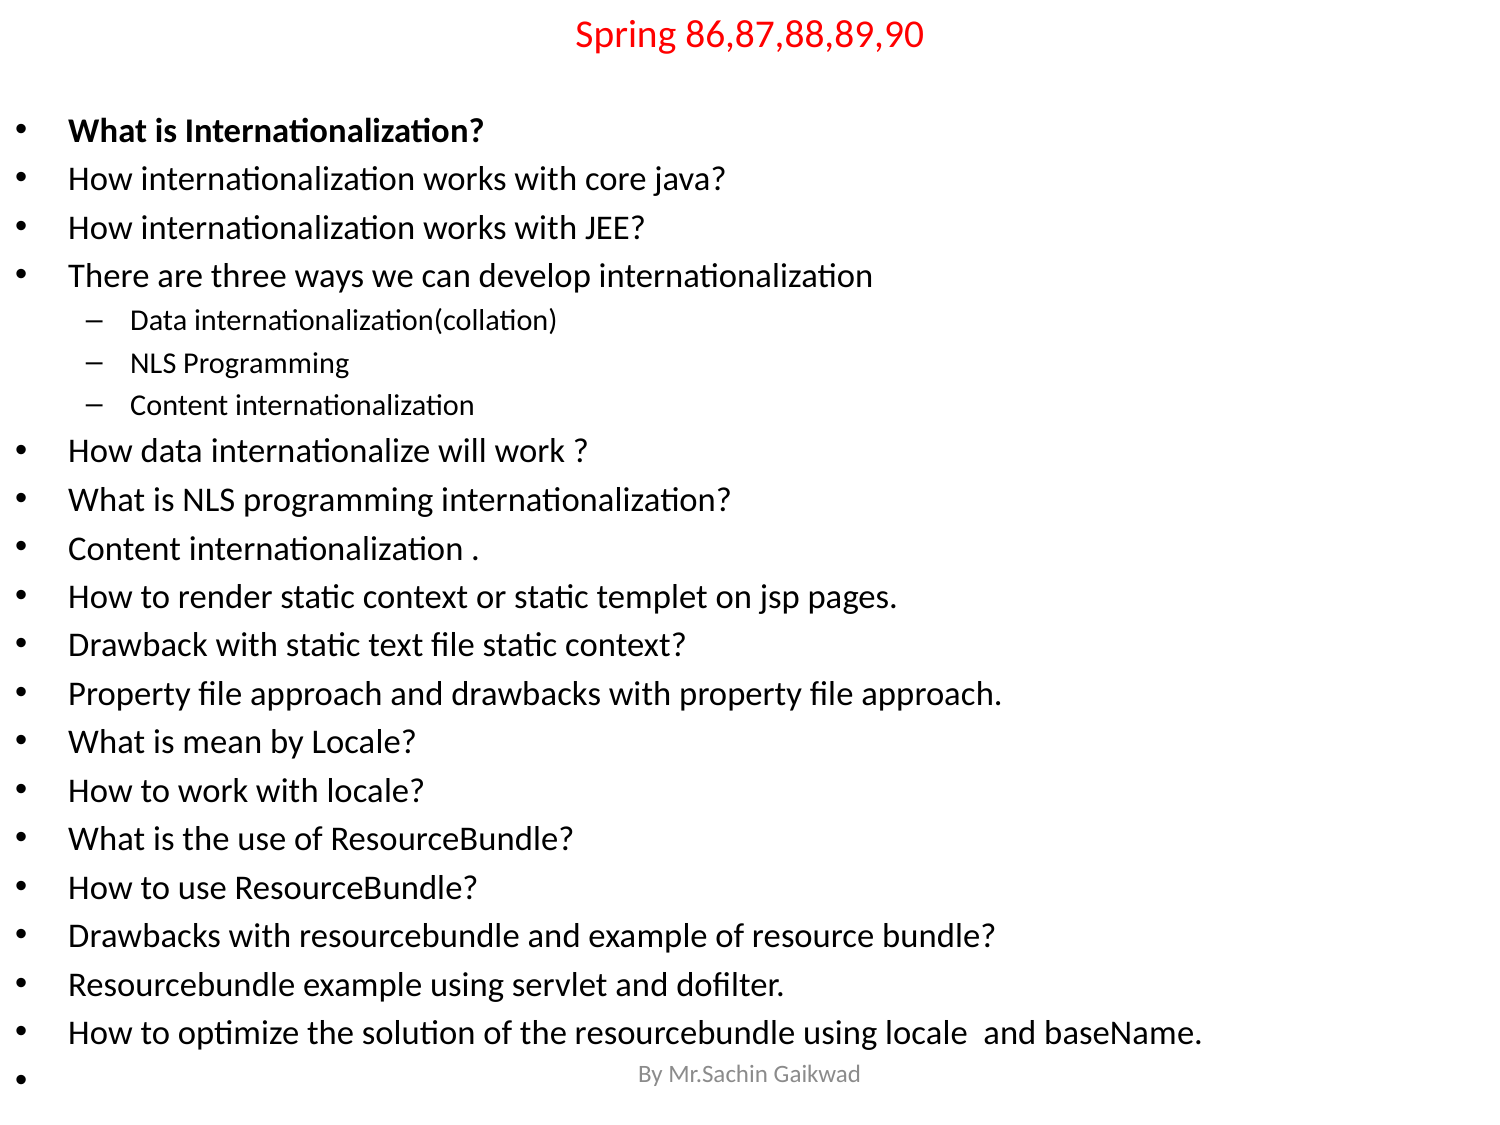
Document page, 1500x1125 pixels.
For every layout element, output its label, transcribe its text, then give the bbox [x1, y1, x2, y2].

list What is Internationalization? How internationalization works with core java? How internationalization works with JEE? There are three ways we can develop internationalization Data internationalization(collation) NLS Programming Content internationalization How data internationalize will work ? What is NLS programming internationalization? Content internationalization . How to render static context or static templet on jsp pages. Drawback with static text file static context? Property file approach and drawbacks with property file approach. What is mean by Locale? How to work with locale? What is the use of ResourceBundle? How to use ResourceBundle? Drawbacks with resourcebundle and example of resource bundle? Resourcebundle example using servlet and dofilter. How to optimize the solution of the resourcebundle using locale and baseName. [0, 99, 1500, 1125]
title Spring 86,87,88,89,90 [75, 0, 1425, 63]
footer By Mr.Sachin Gaikwad [512, 1042, 988, 1103]
